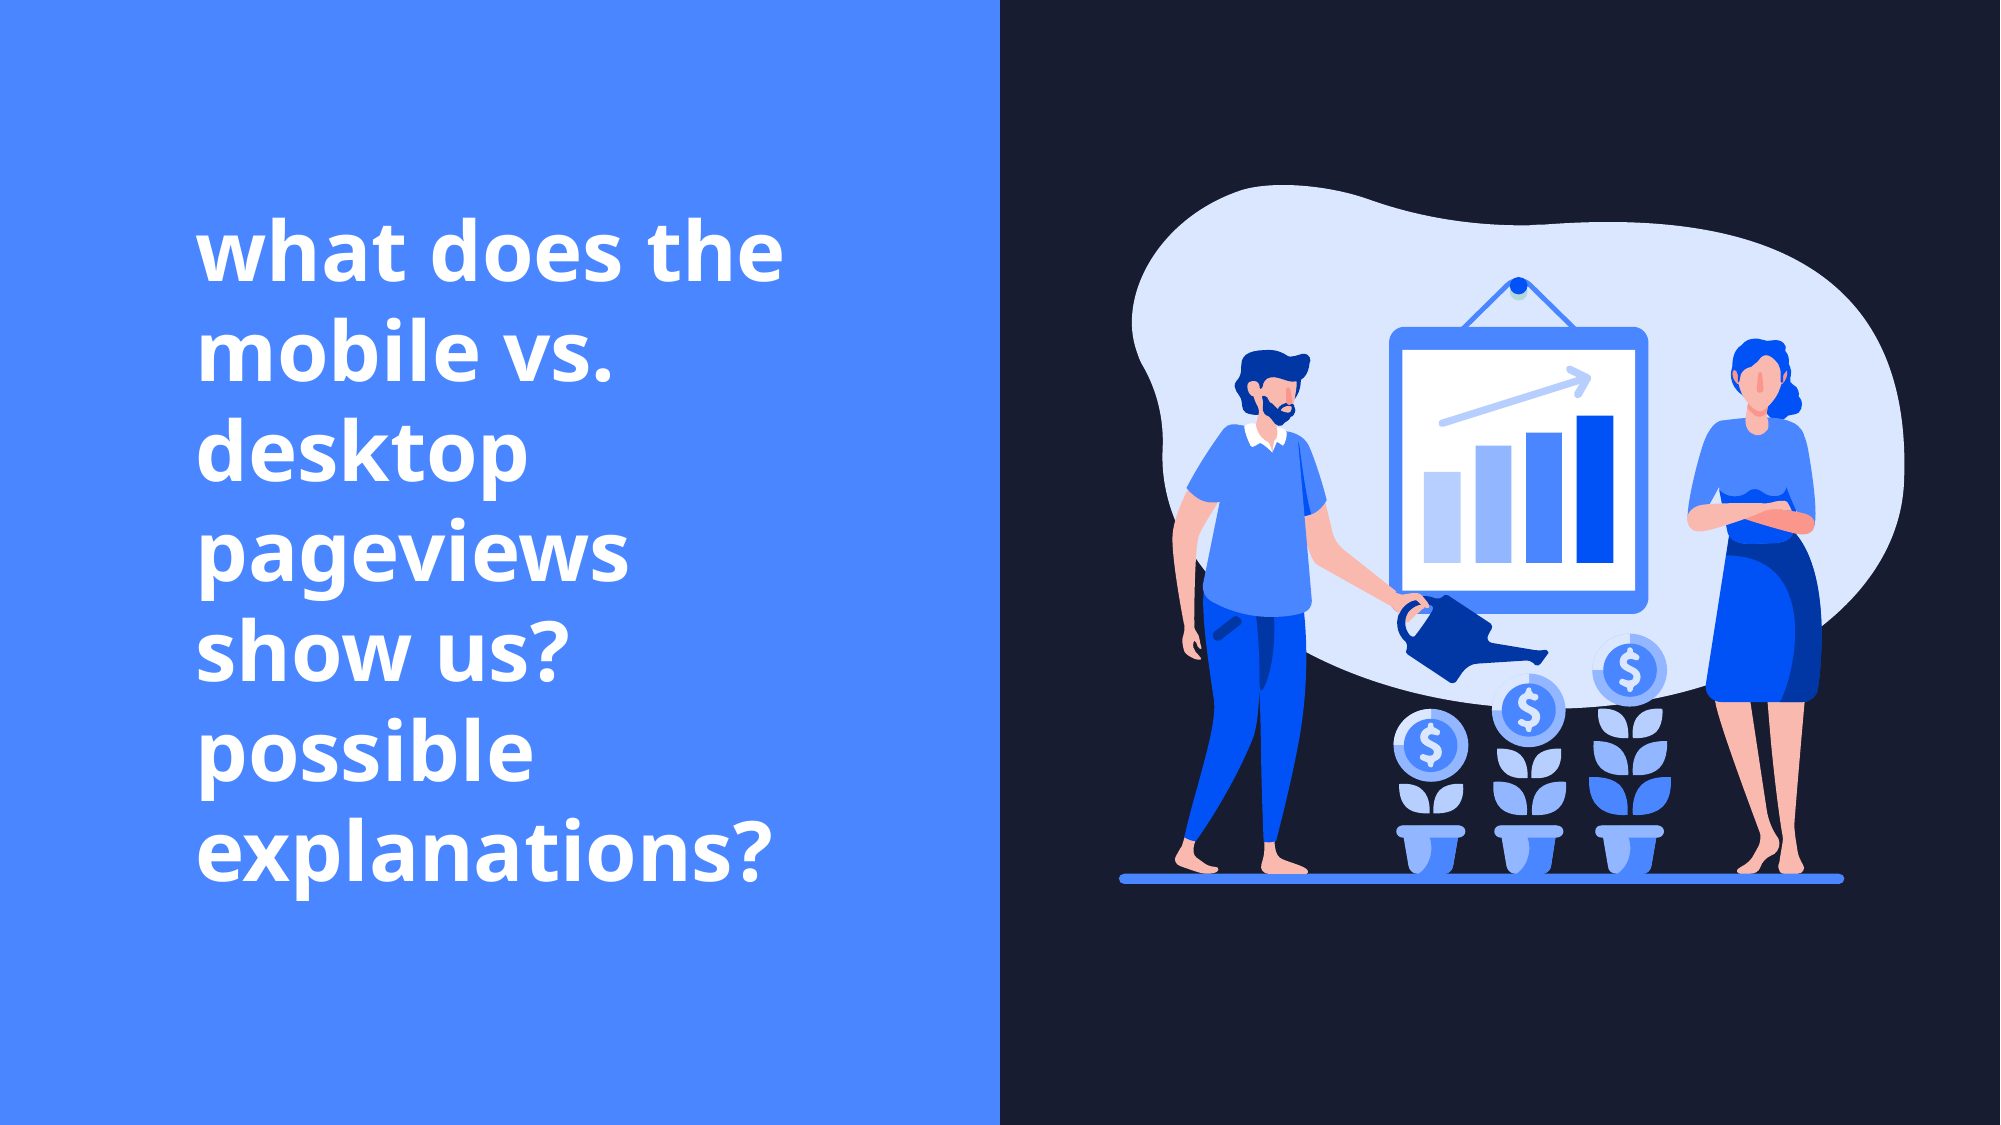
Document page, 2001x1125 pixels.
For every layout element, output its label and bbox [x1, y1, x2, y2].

text_box [1389, 276, 1649, 614]
text_box [1172, 349, 1549, 876]
text_box [1681, 338, 1829, 874]
text_box [1131, 185, 1905, 709]
text_box [0, 0, 1001, 1125]
text_box [1118, 873, 1845, 884]
text_box [180, 191, 831, 1113]
text_box [1586, 633, 1674, 874]
text_box [1549, 673, 1569, 874]
